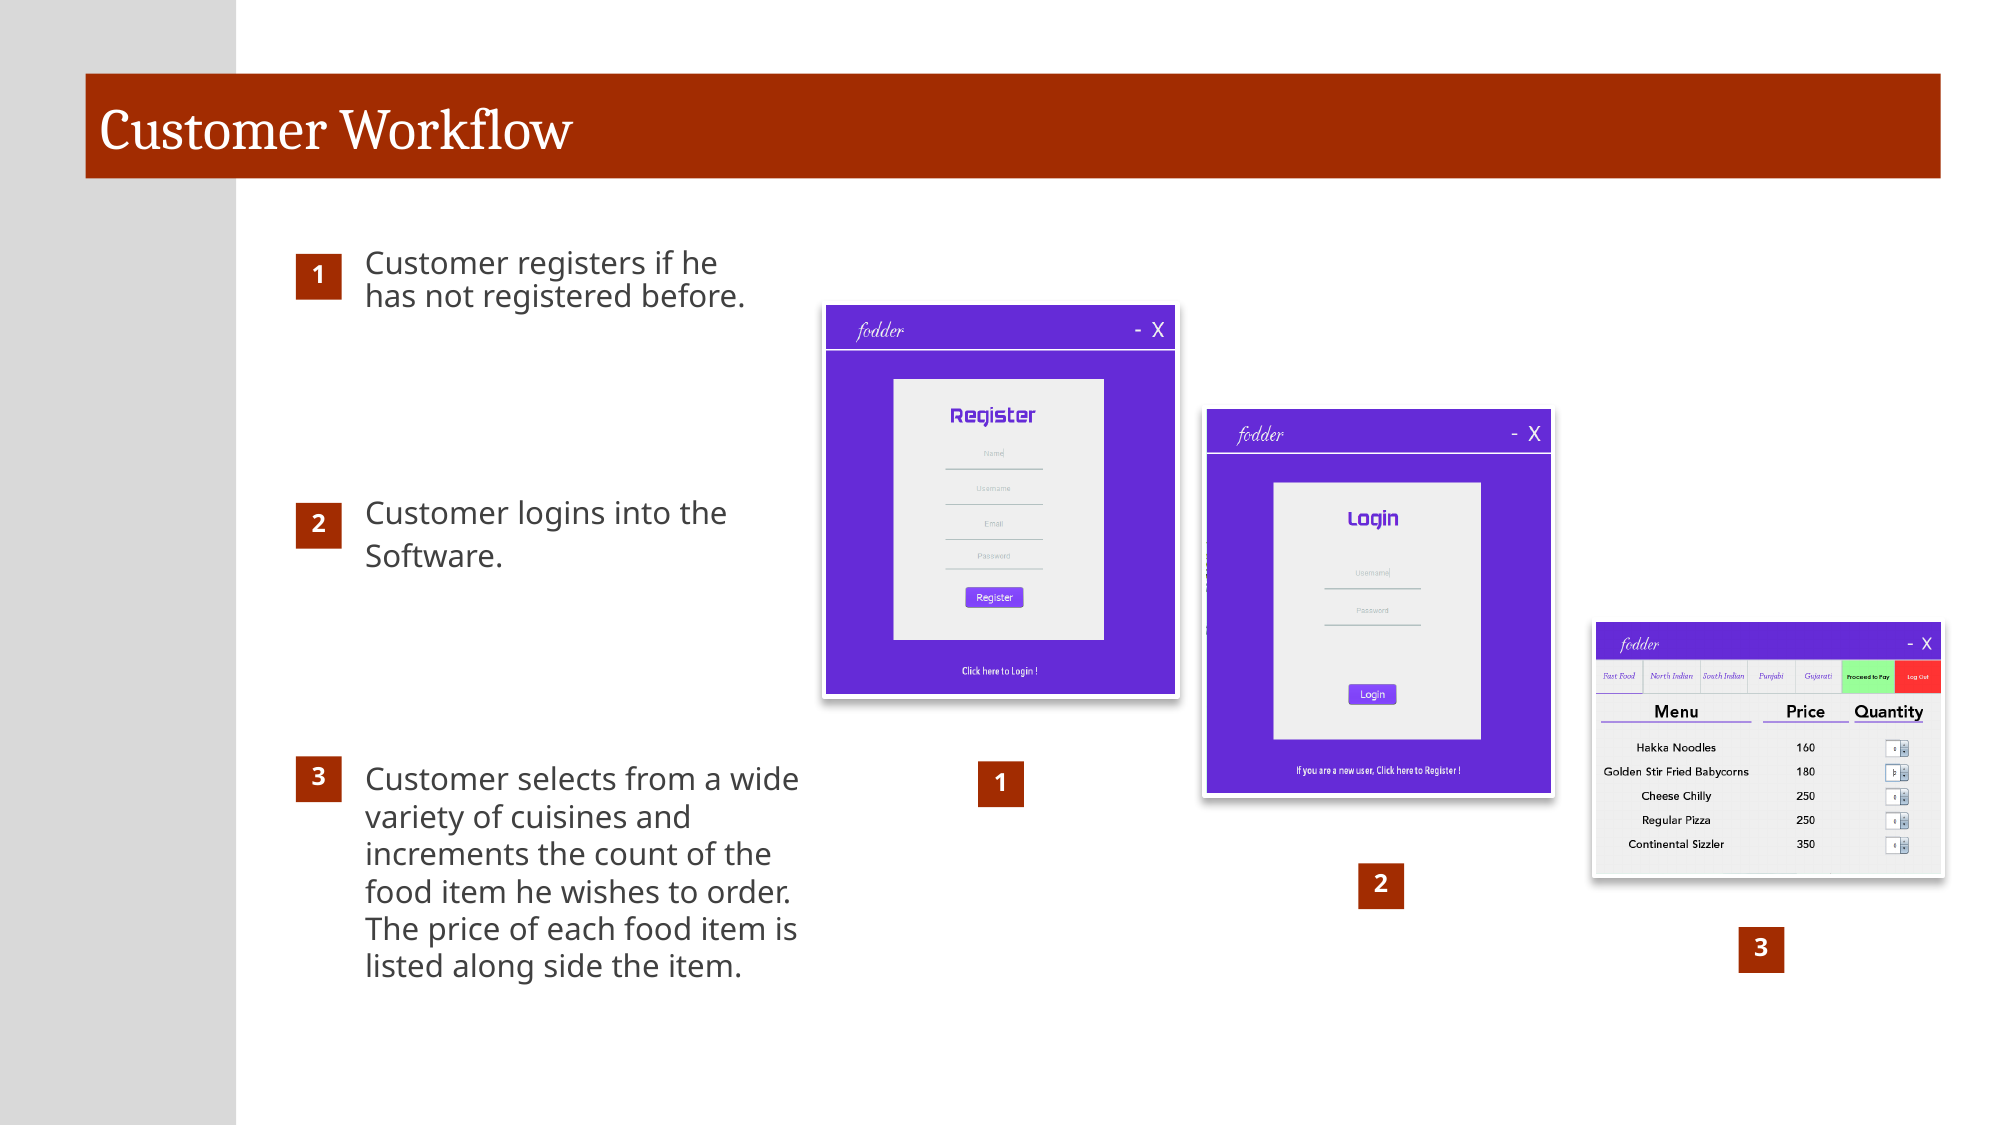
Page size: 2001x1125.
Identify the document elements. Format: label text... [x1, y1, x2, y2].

picture [1595, 621, 1941, 874]
picture [825, 304, 1176, 695]
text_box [287, 250, 350, 300]
text_box Customer logins into the Software. [349, 490, 825, 546]
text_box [969, 758, 1033, 808]
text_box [1349, 860, 1413, 910]
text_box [1730, 924, 1793, 973]
text_box Customer selects from a wide variety of cuisines and increments the count of the food item he wishes to order. The price of each food item is listed along side the item. [349, 752, 837, 808]
text_box Customer registers if he has not registered before. [349, 239, 786, 292]
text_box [287, 500, 350, 549]
picture [1206, 408, 1552, 794]
title Customer Workflow [85, 73, 1941, 179]
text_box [287, 753, 350, 802]
